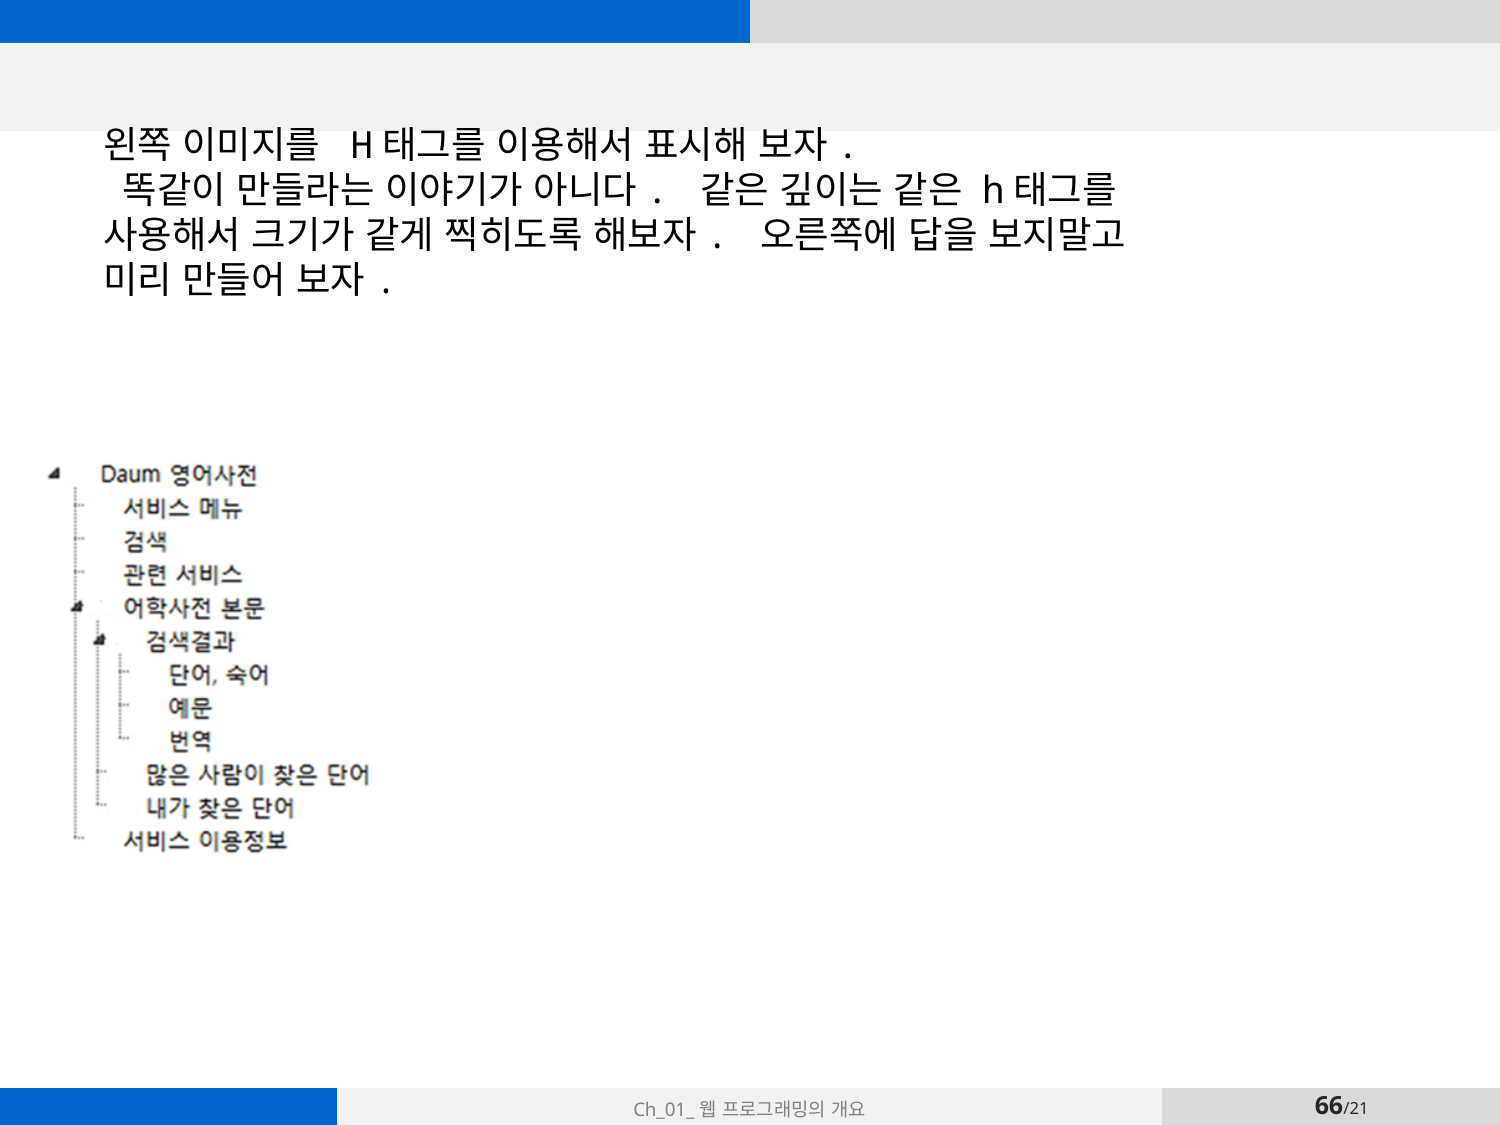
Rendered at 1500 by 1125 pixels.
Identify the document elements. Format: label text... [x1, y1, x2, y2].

picture [41, 455, 400, 872]
text_box 왼쪽 이미지를 H태그를 이용해서 표시해 보자. 똑같이 만들라는 이야기가 아니다. 같은 깊이는 같은 h태그를 사용해서 크기가 같게 찍히도록 해보자. 오른쪽에 답을 보지말고 미리 만들어 보자. [88, 113, 1187, 399]
